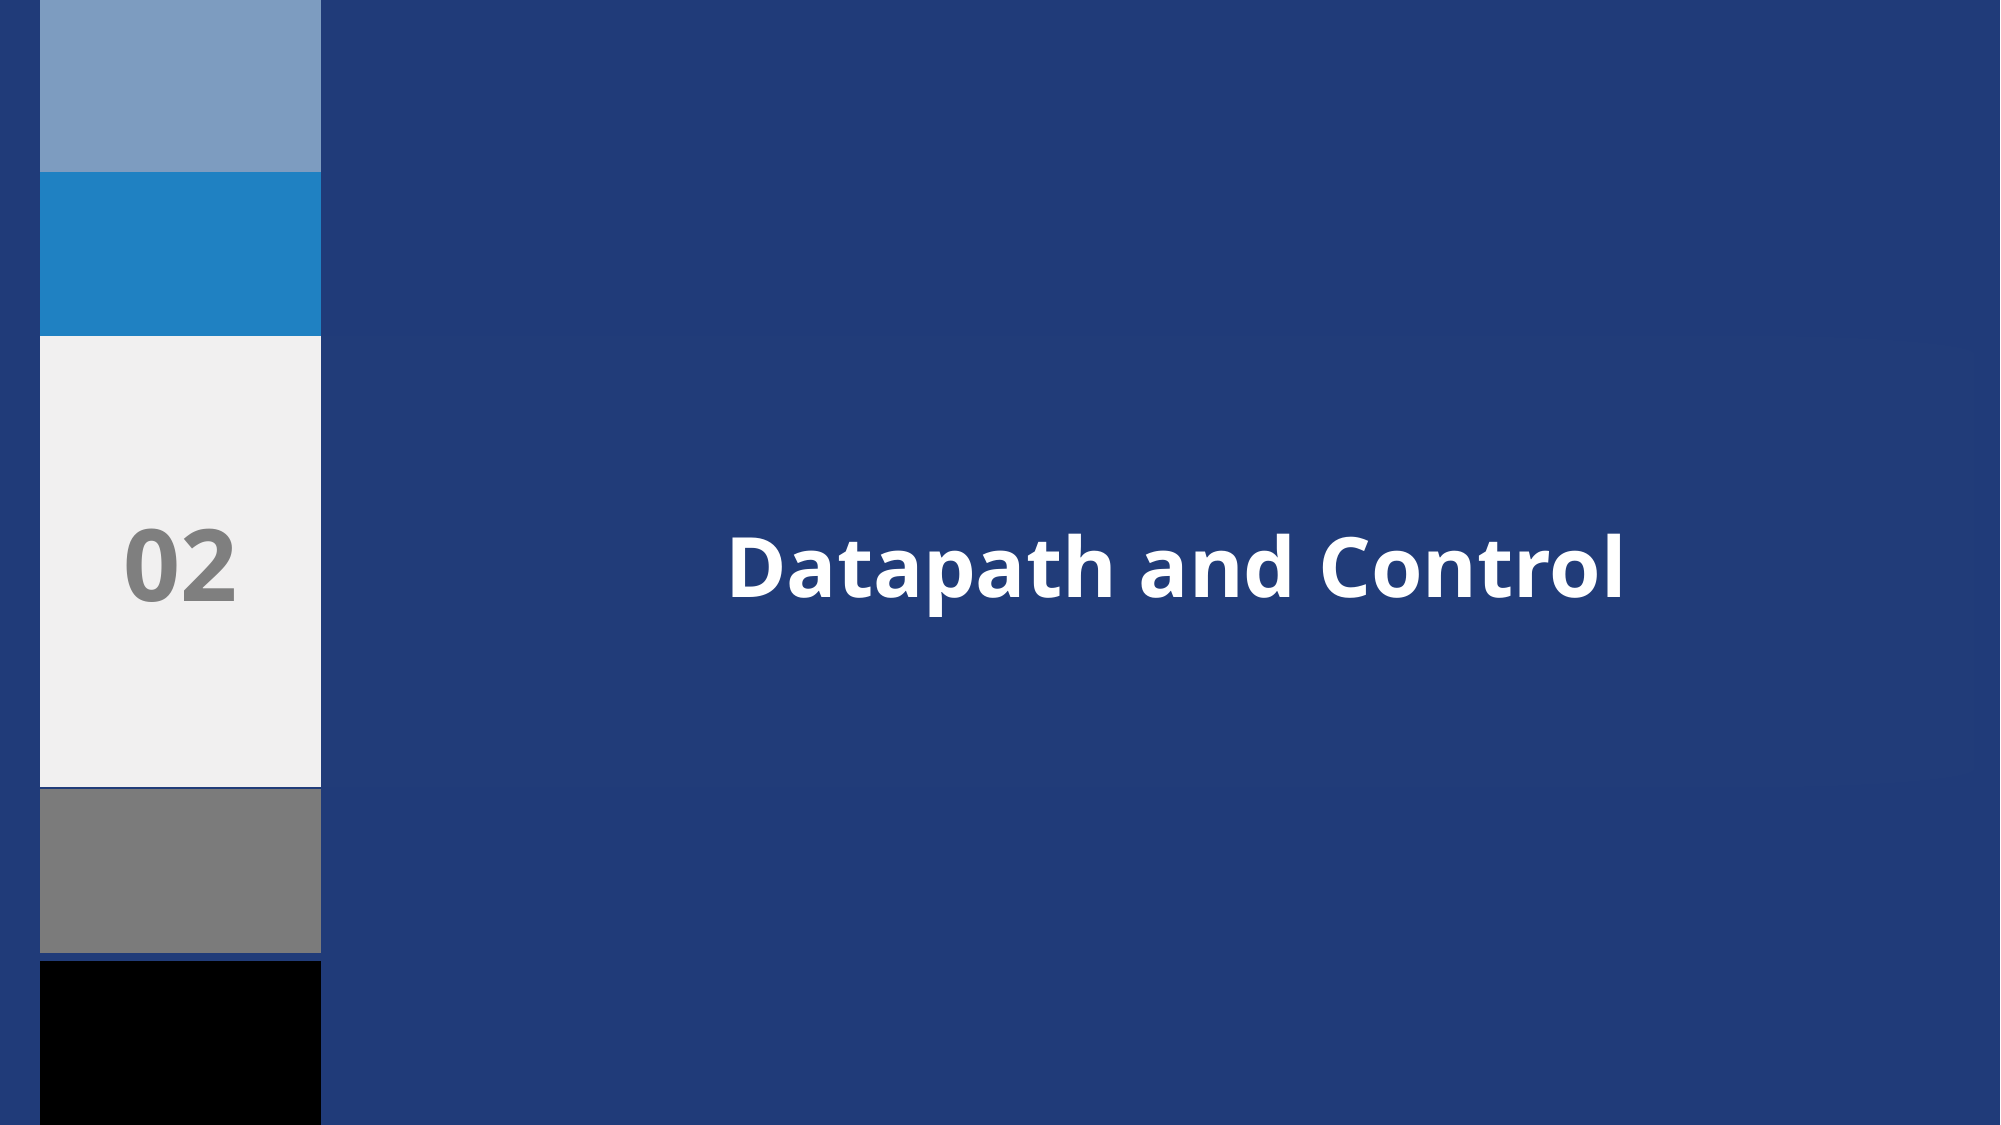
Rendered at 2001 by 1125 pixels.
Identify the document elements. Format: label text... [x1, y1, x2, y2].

text_box 02 [98, 501, 263, 622]
text_box [321, 335, 1975, 788]
text_box [39, 0, 321, 171]
text_box Datapath and Control [411, 495, 1942, 624]
text_box [39, 953, 321, 960]
text_box [39, 960, 321, 1125]
text_box [39, 788, 321, 953]
text_box [39, 171, 321, 336]
text_box [39, 336, 321, 788]
